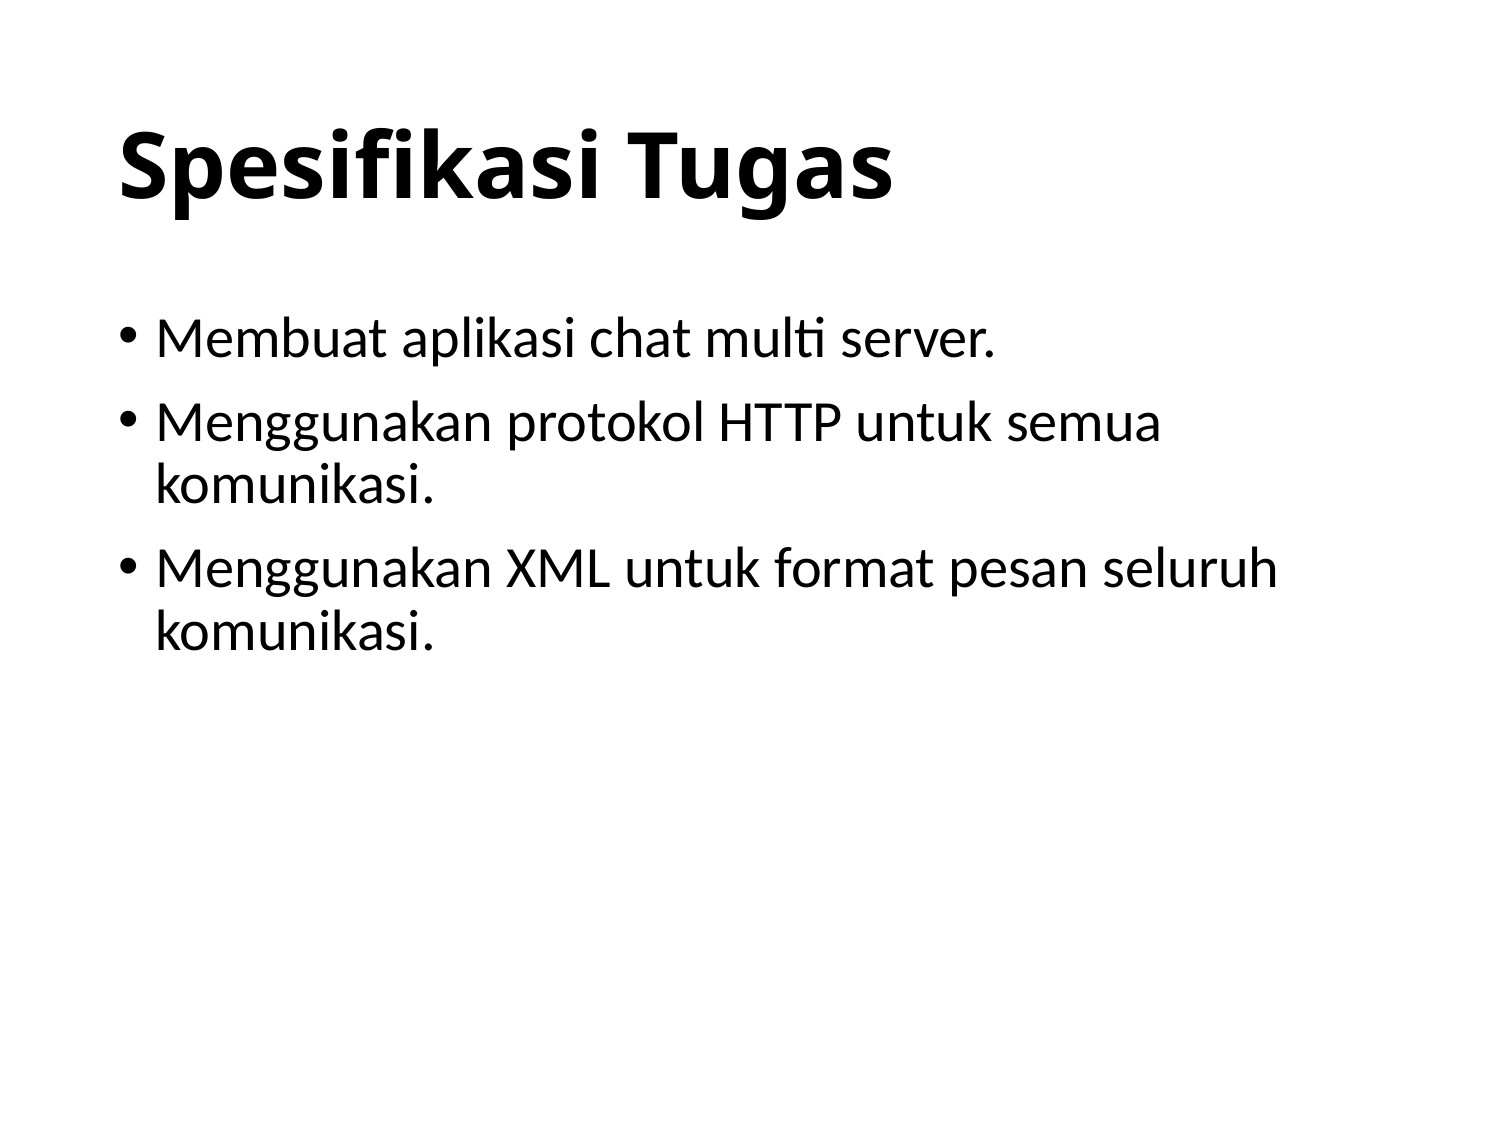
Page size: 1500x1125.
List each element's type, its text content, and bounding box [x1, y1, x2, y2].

list Membuat aplikasi chat multi server. Menggunakan protokol HTTP untuk semua komunikasi. Menggunakan XML untuk format pesan seluruh komunikasi. [103, 299, 1397, 1014]
title Spesifikasi Tugas [103, 59, 1397, 278]
